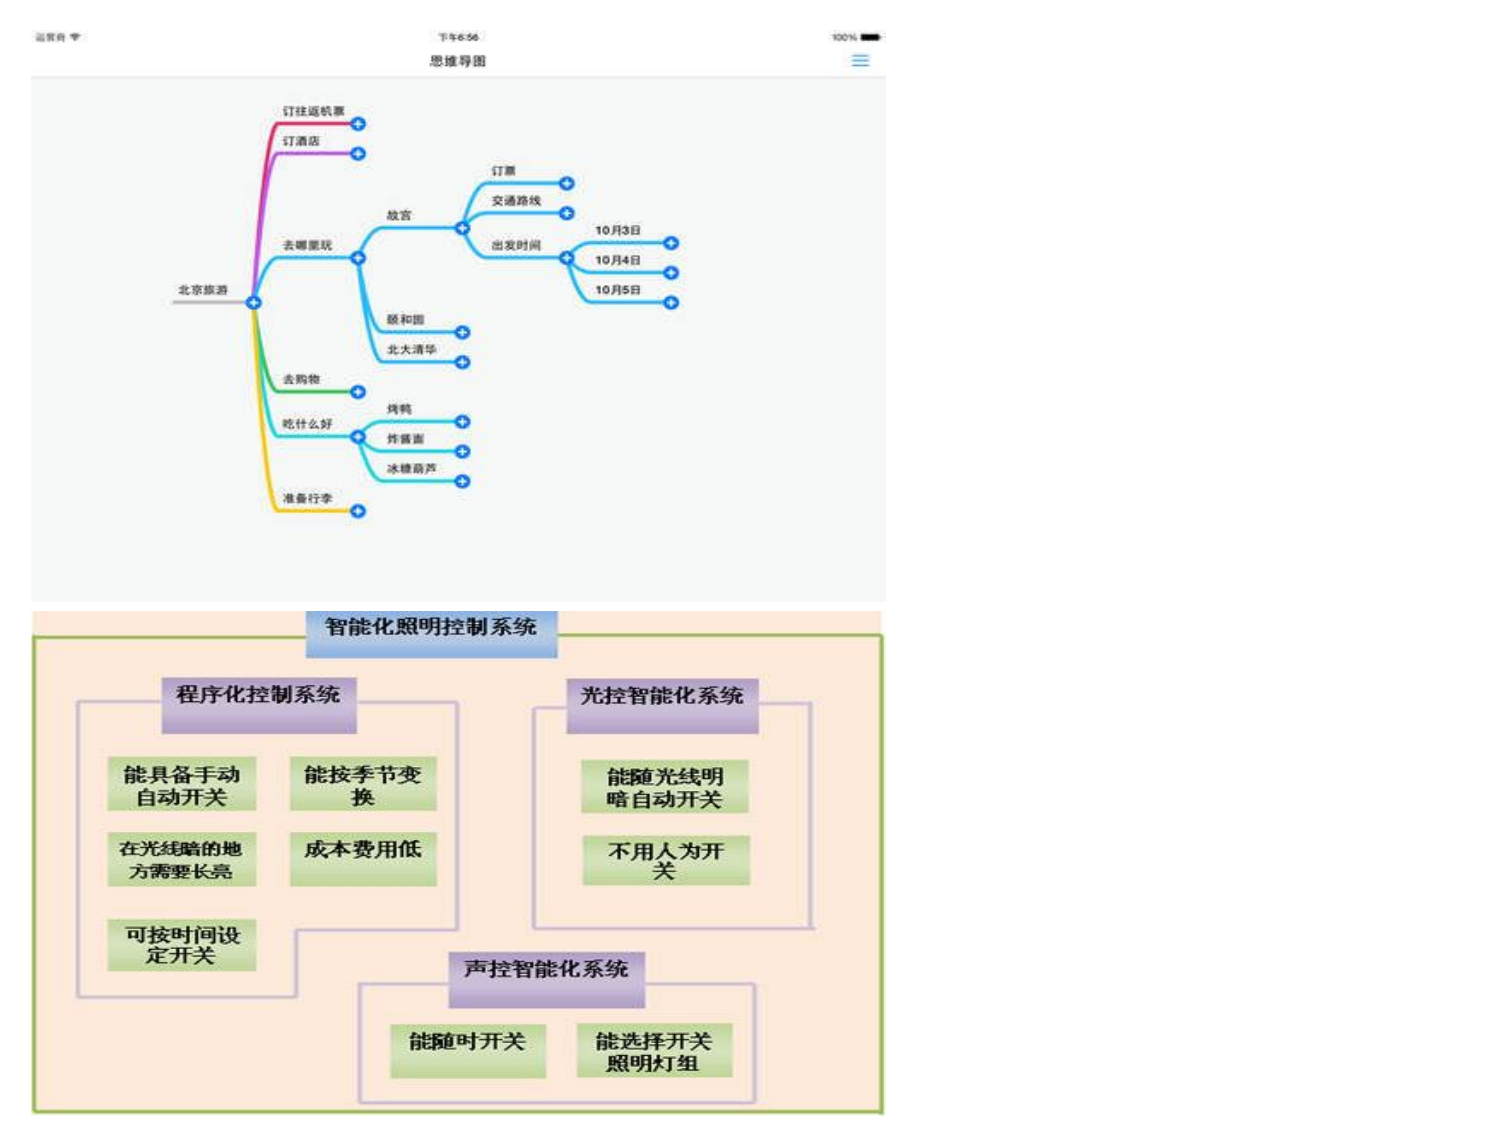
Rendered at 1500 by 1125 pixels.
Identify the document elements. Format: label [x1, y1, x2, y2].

picture [31, 611, 887, 1116]
picture [31, 30, 887, 602]
